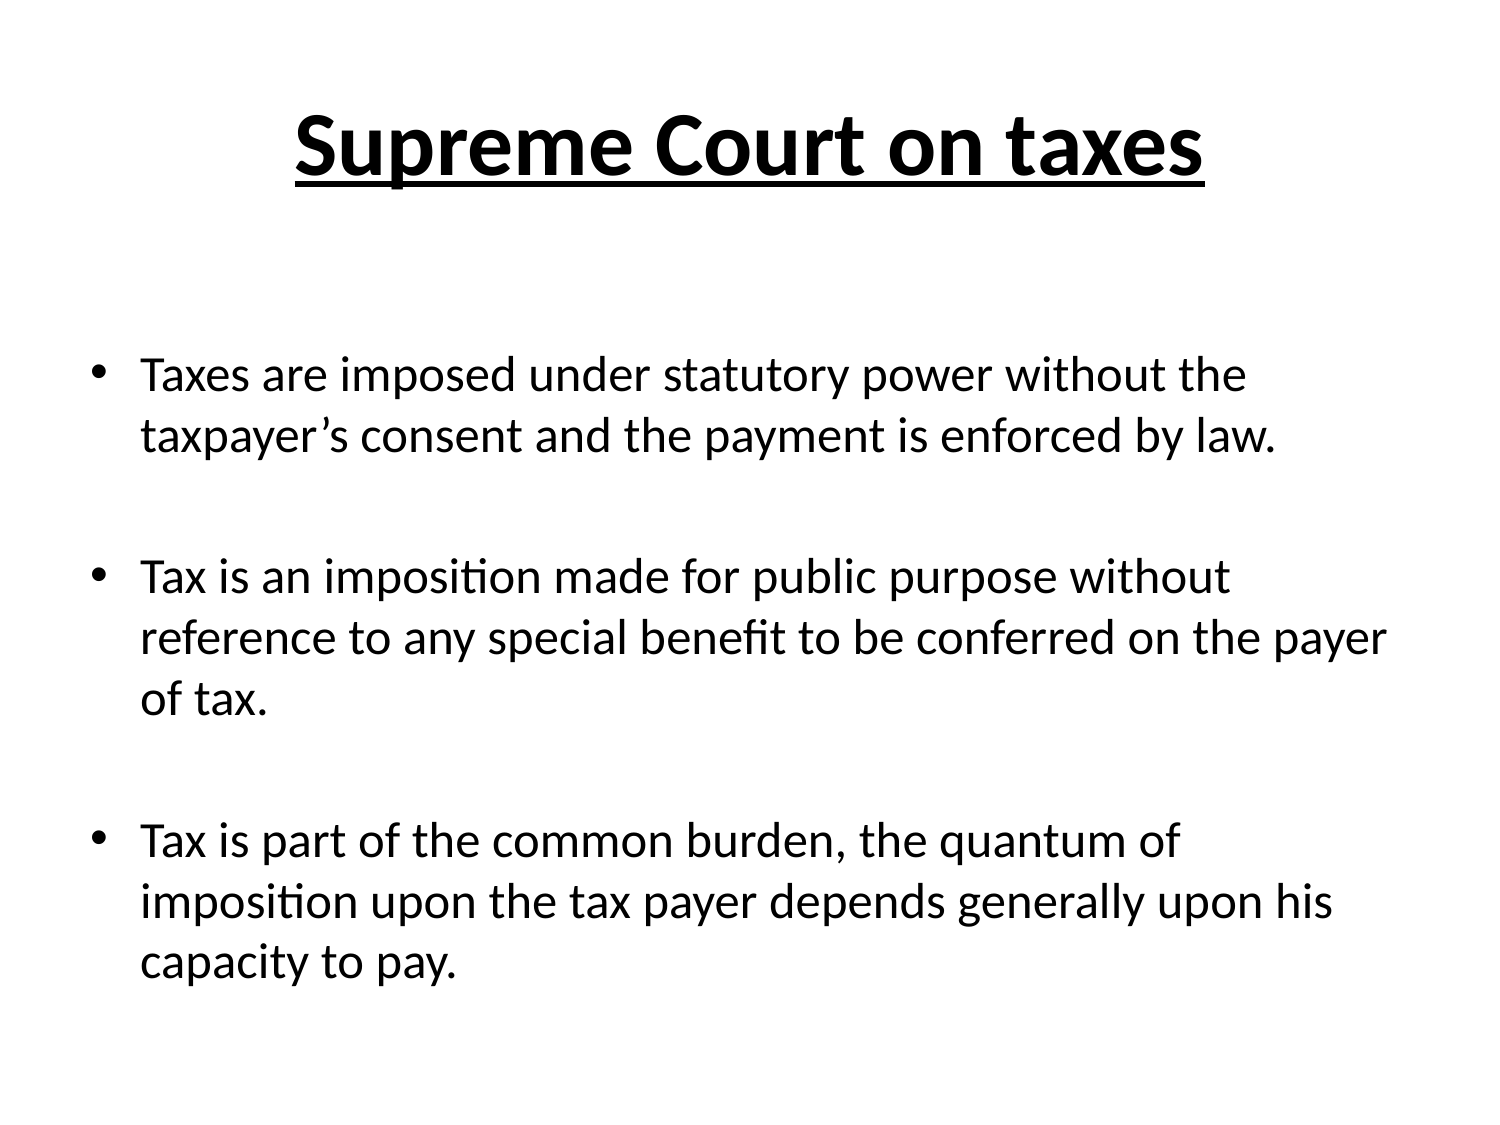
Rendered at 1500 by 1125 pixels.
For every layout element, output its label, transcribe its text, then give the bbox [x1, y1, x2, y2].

list Taxes are imposed under statutory power without the taxpayer’s consent and the payment is enforced by law. Tax is an imposition made for public purpose without reference to any special benefit to be conferred on the payer of tax. Tax is part of the common burden, the quantum of imposition upon the tax payer depends generally upon his capacity to pay. [75, 262, 1425, 1005]
title Supreme Court on taxes [75, 45, 1425, 233]
